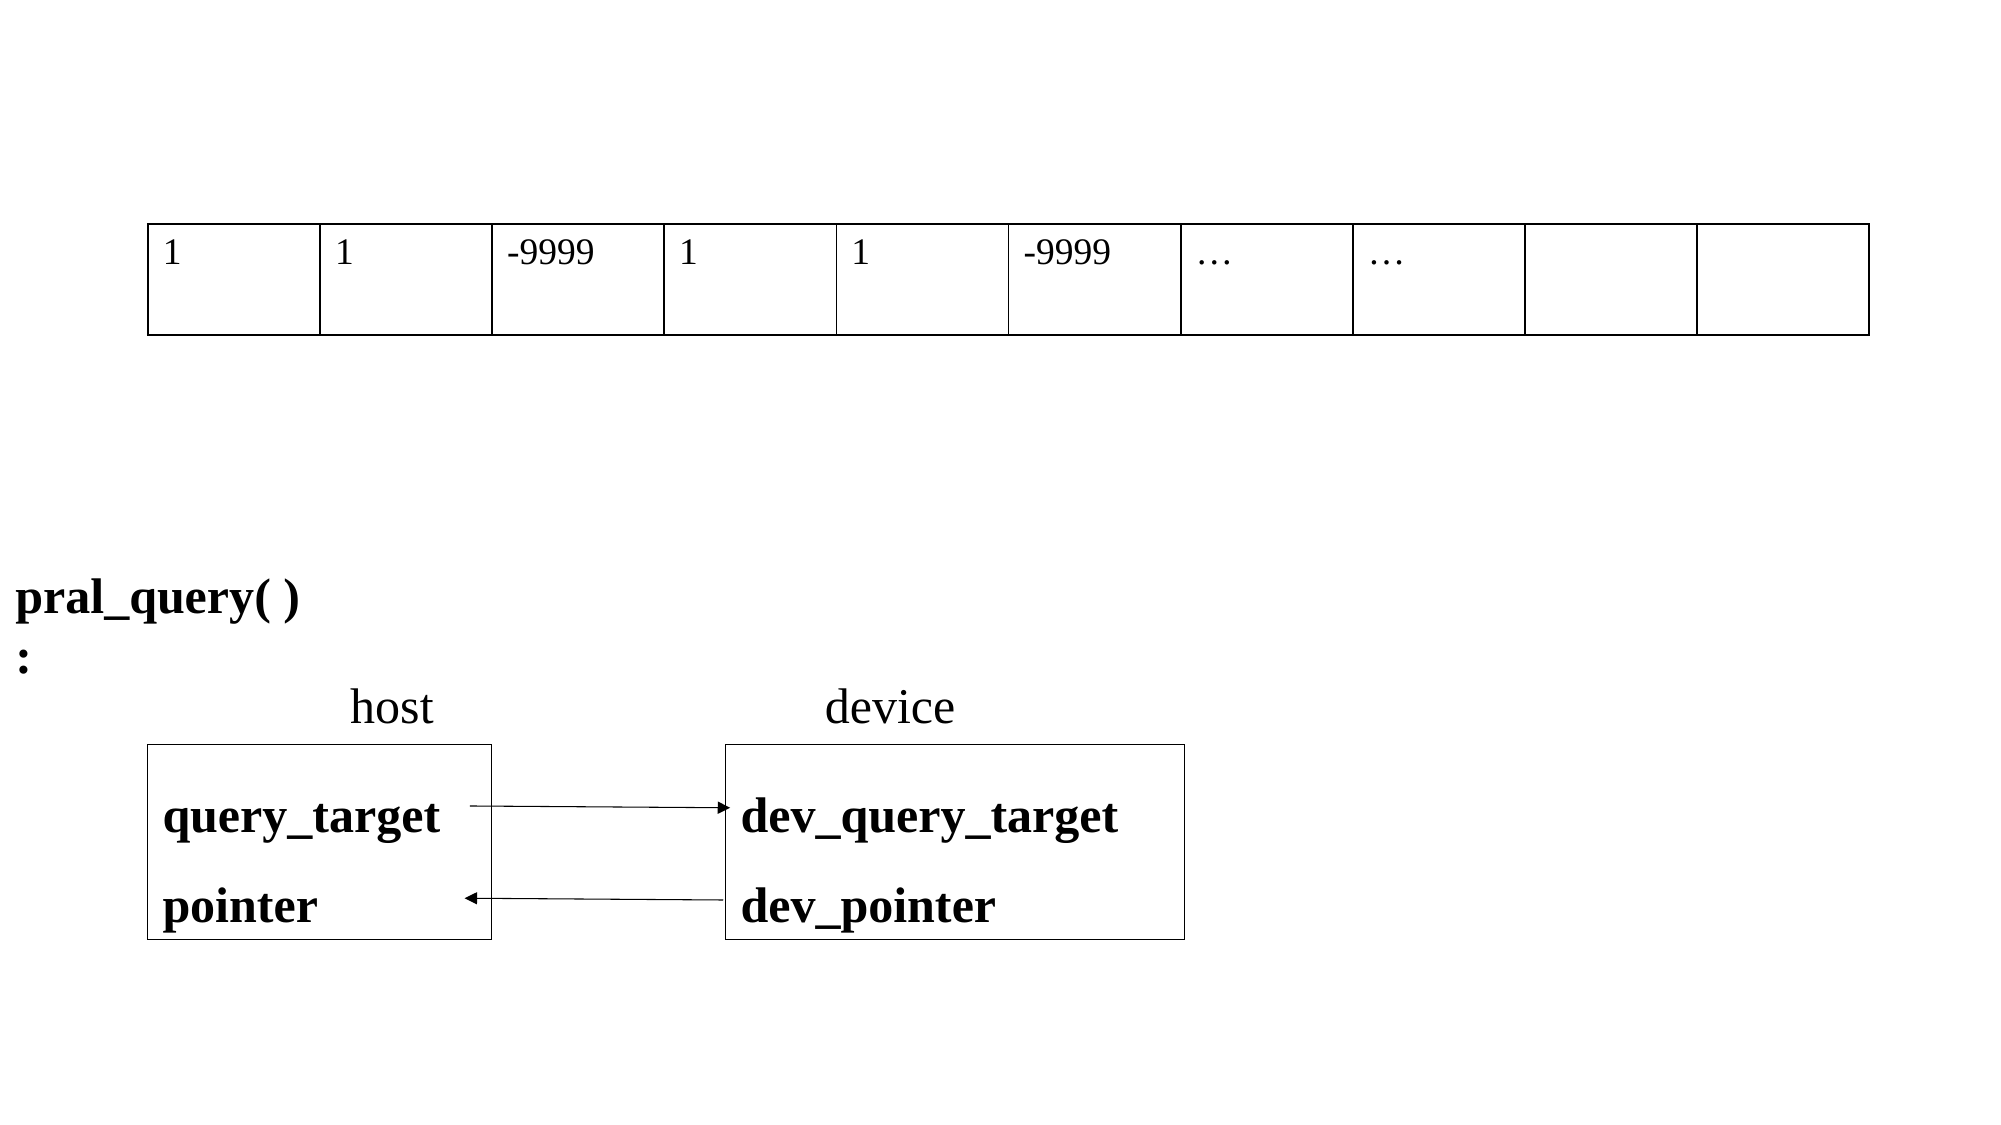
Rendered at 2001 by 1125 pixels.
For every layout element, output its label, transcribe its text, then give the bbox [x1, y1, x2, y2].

text_box query_target pointer [147, 744, 492, 940]
table_header [1698, 225, 1868, 334]
table_header -9999 [493, 225, 663, 334]
table_header -9999 [1009, 225, 1180, 334]
table_header 1 [665, 225, 836, 334]
text_box device [809, 666, 1019, 742]
table_header 1 [321, 225, 491, 334]
table_header [1526, 225, 1696, 334]
table_header 1 [149, 225, 319, 334]
table_header … [1182, 225, 1352, 334]
table_header … [1354, 225, 1524, 334]
text_box host [335, 666, 470, 742]
table_header 1 [837, 225, 1008, 334]
text_box pral_query( ): [0, 555, 320, 691]
text_box dev_query_target dev_pointer [725, 744, 1185, 940]
